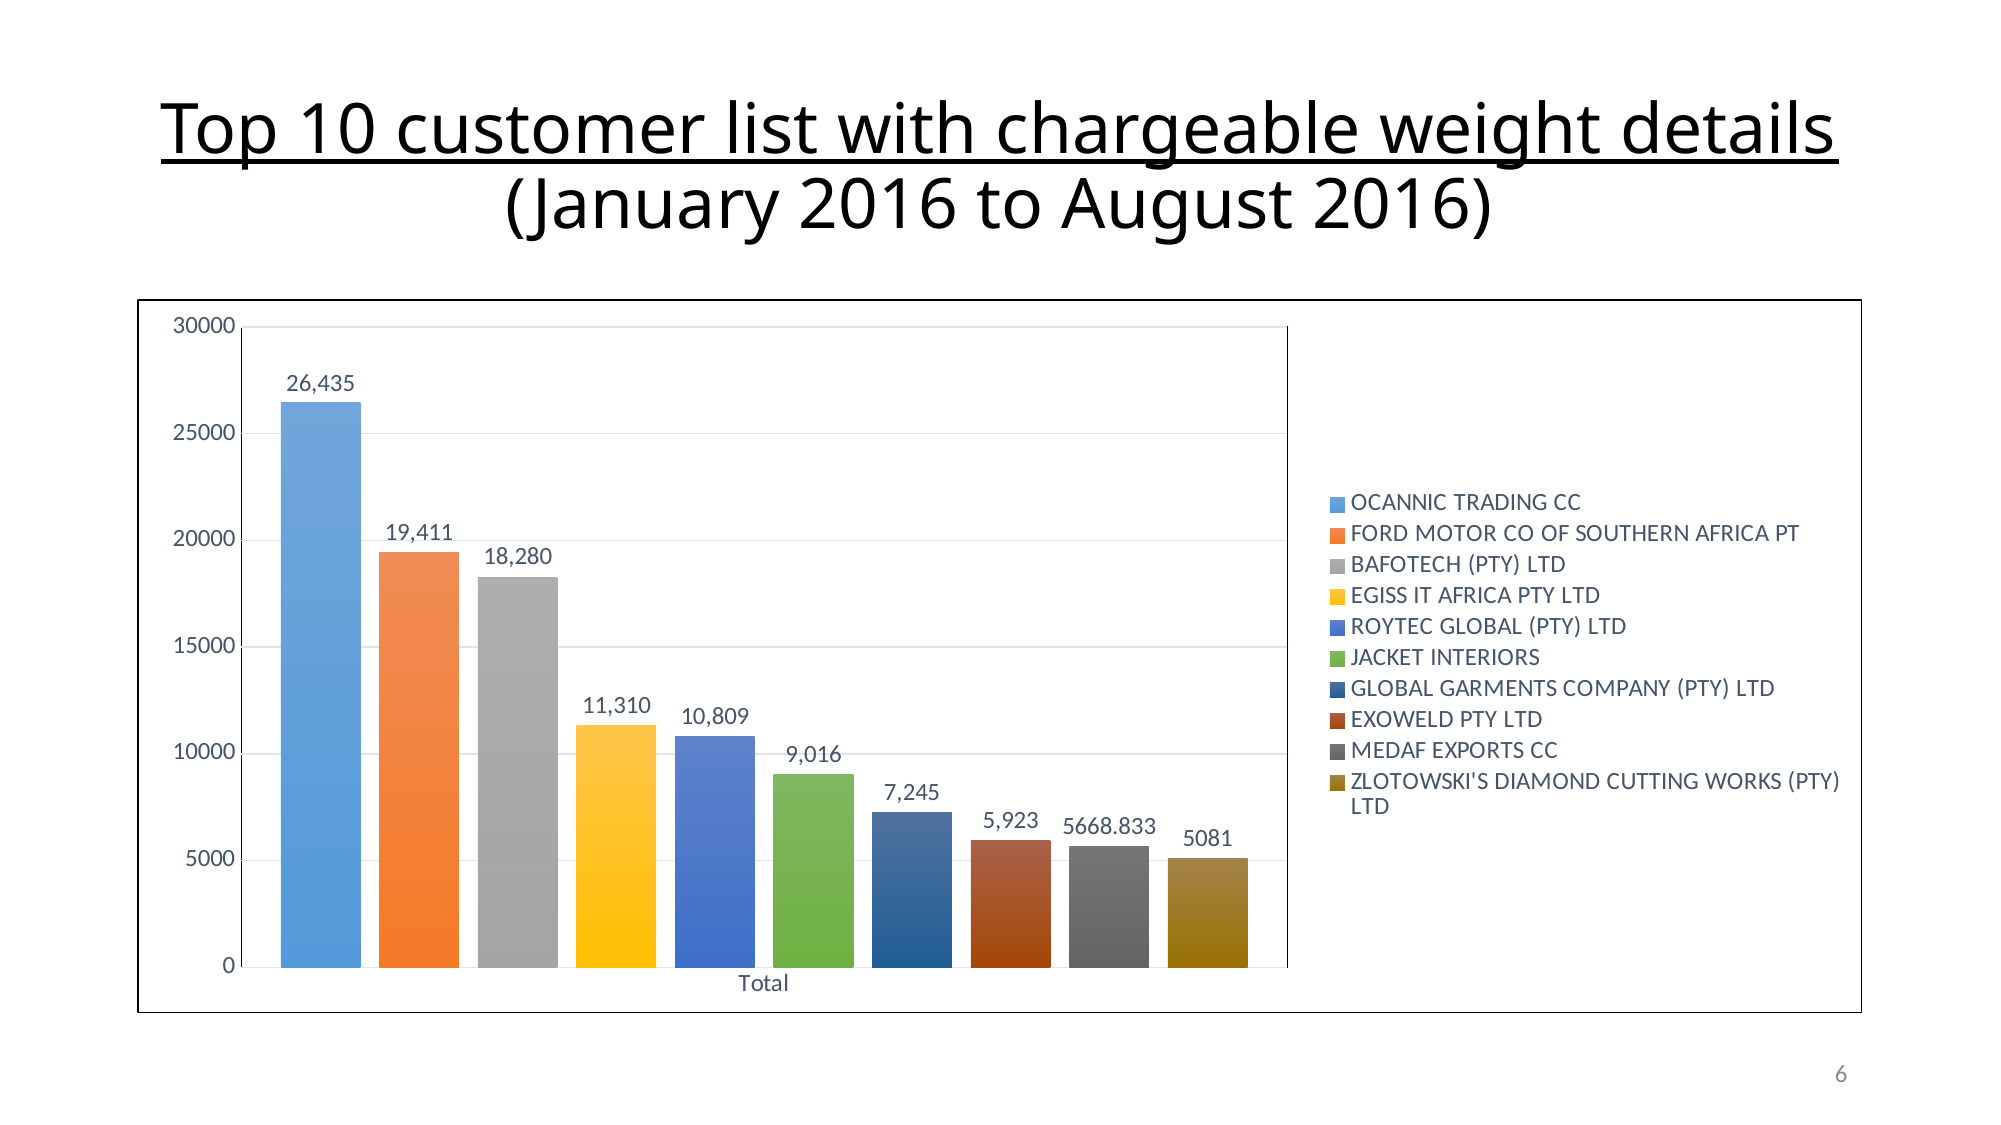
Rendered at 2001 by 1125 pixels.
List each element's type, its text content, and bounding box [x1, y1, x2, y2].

title Top 10 customer list with chargeable weight details (January 2016 to August 2016) [137, 59, 1863, 278]
slide_number 6 [1412, 1042, 1863, 1103]
chart [137, 299, 1863, 1014]
